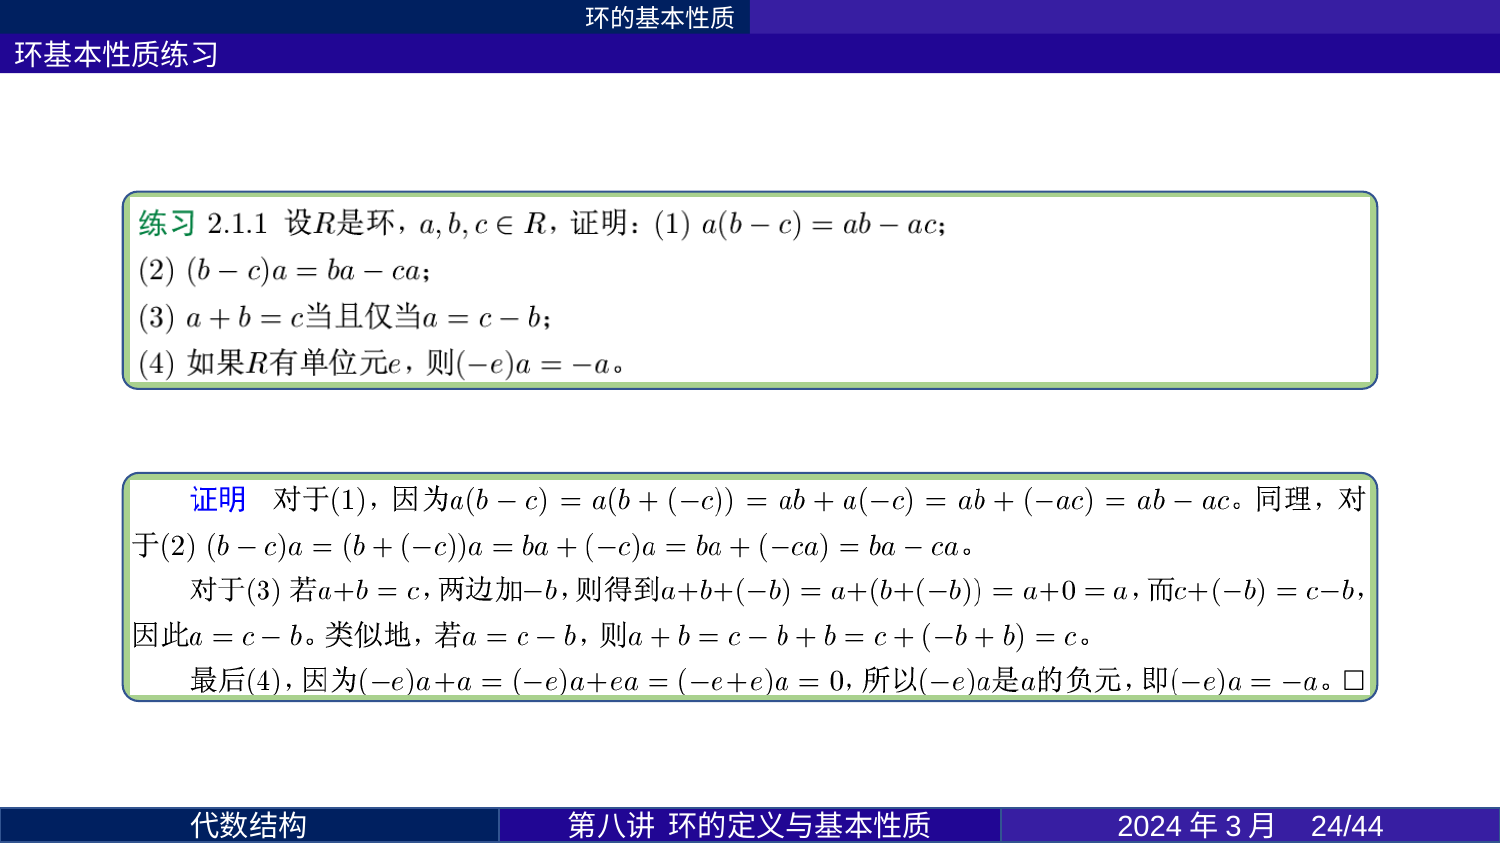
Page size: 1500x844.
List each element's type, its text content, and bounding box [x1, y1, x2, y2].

text_box 2024年3月 /44 [1000, 807, 1500, 843]
text_box 环基本性质练习 [0, 33, 1500, 74]
text_box 环的基本性质 [0, 0, 749, 33]
text_box [749, 0, 1500, 33]
text_box 代数结构 [0, 807, 498, 843]
text_box 第八讲 环的定义与基本性质 [498, 807, 1000, 843]
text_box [122, 472, 1378, 702]
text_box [122, 191, 1378, 389]
